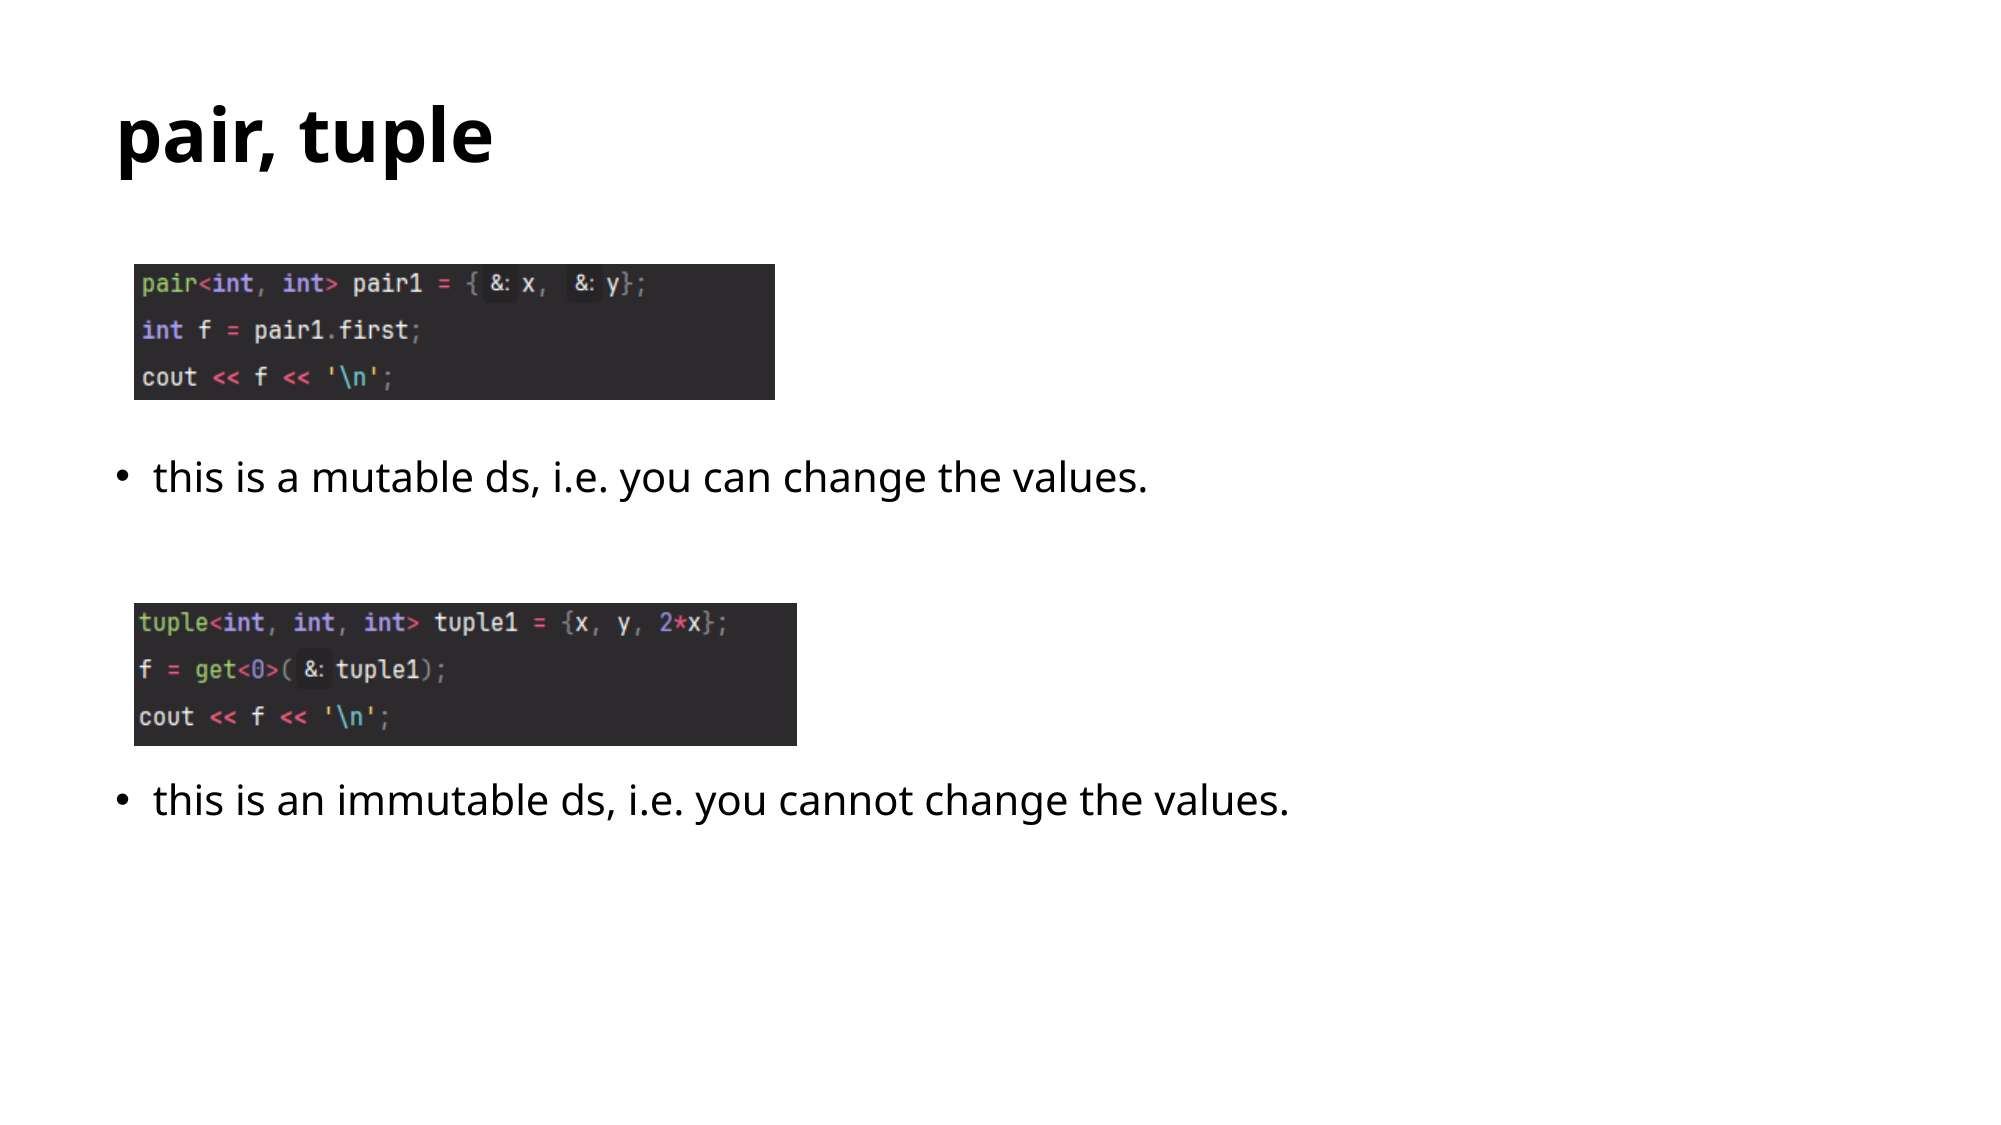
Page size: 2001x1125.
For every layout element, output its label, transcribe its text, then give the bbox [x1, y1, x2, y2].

title pair, tuple [100, 90, 1849, 276]
picture [134, 264, 775, 401]
picture [134, 603, 797, 747]
list this is a mutable ds, i.e. you can change the values. this is an immutable ds, i.e. you cannot change the values. [100, 281, 1849, 1035]
